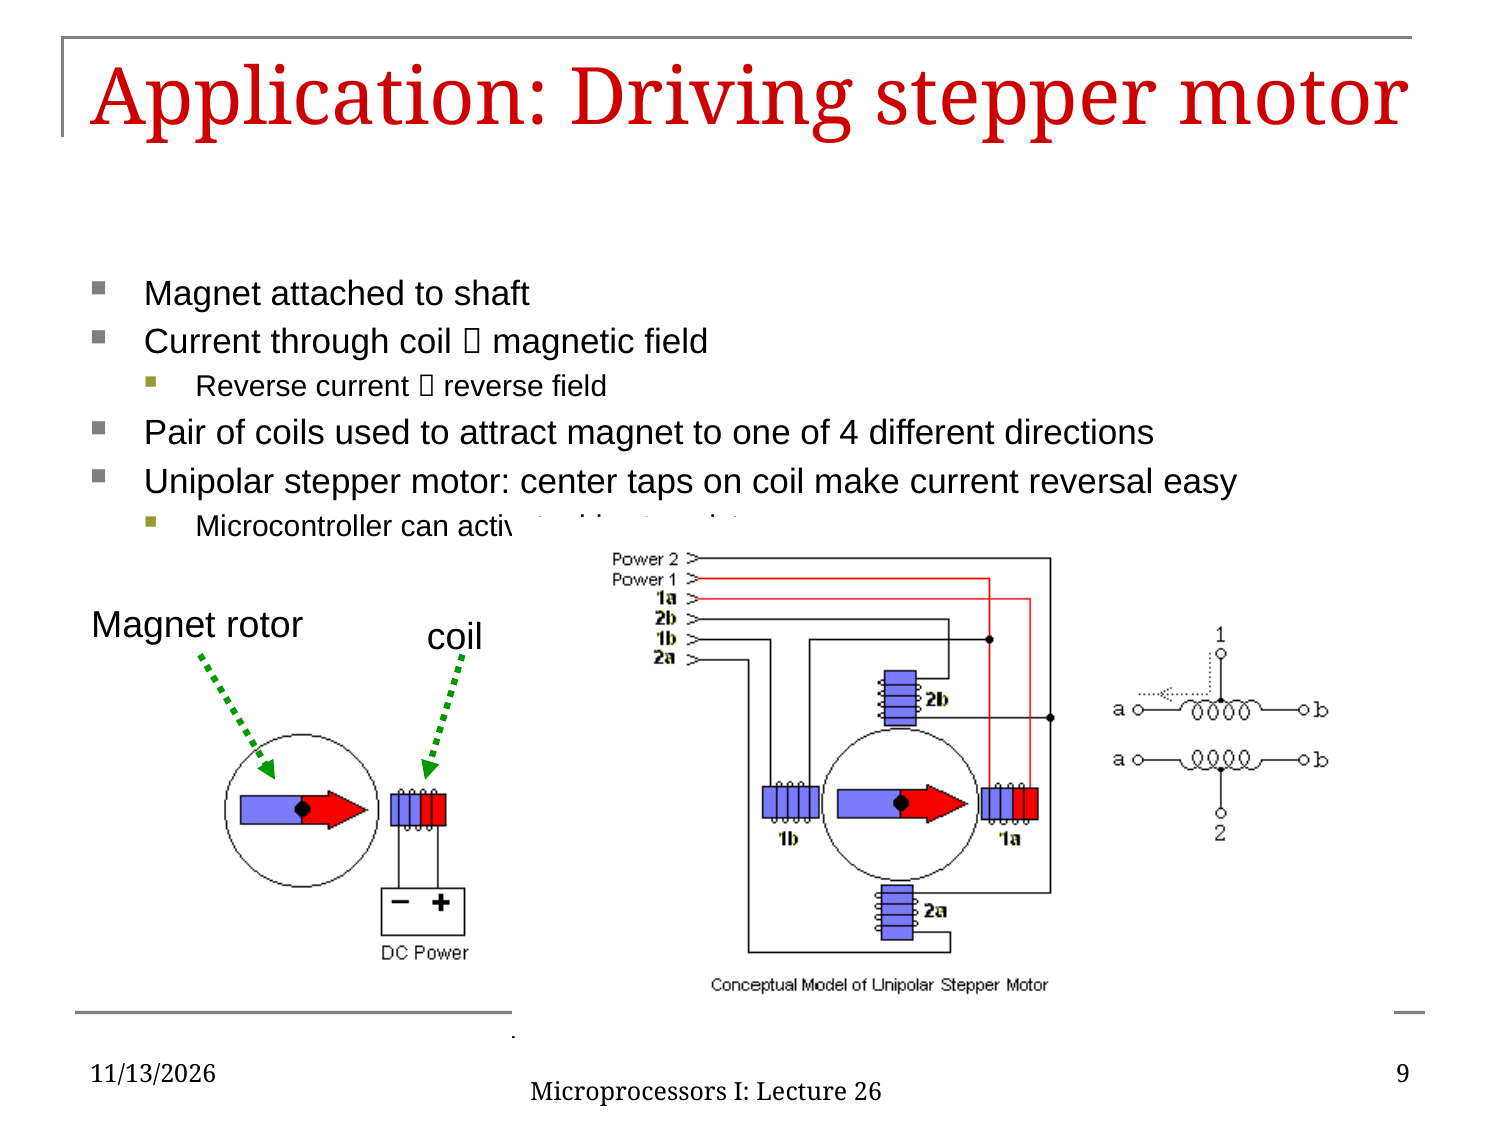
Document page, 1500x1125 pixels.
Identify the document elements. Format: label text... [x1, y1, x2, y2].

text_box coil [412, 604, 498, 665]
list Magnet attached to shaft Current through coil  magnetic field Reverse current  reverse field Pair of coils used to attract magnet to one of 4 different directions Unipolar stepper motor: center taps on coil make current reversal easy Microcontroller can activate drive transistors [75, 262, 1425, 550]
picture [187, 716, 501, 974]
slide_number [74, 1023, 426, 1100]
text_box Magnet rotor [76, 592, 319, 652]
title Application: Driving stepper motor [75, 37, 1468, 163]
footer Microprocessors I: Lecture 26 [387, 1037, 1026, 1113]
picture [512, 516, 1394, 1038]
slide_number 9 [1074, 1023, 1426, 1100]
